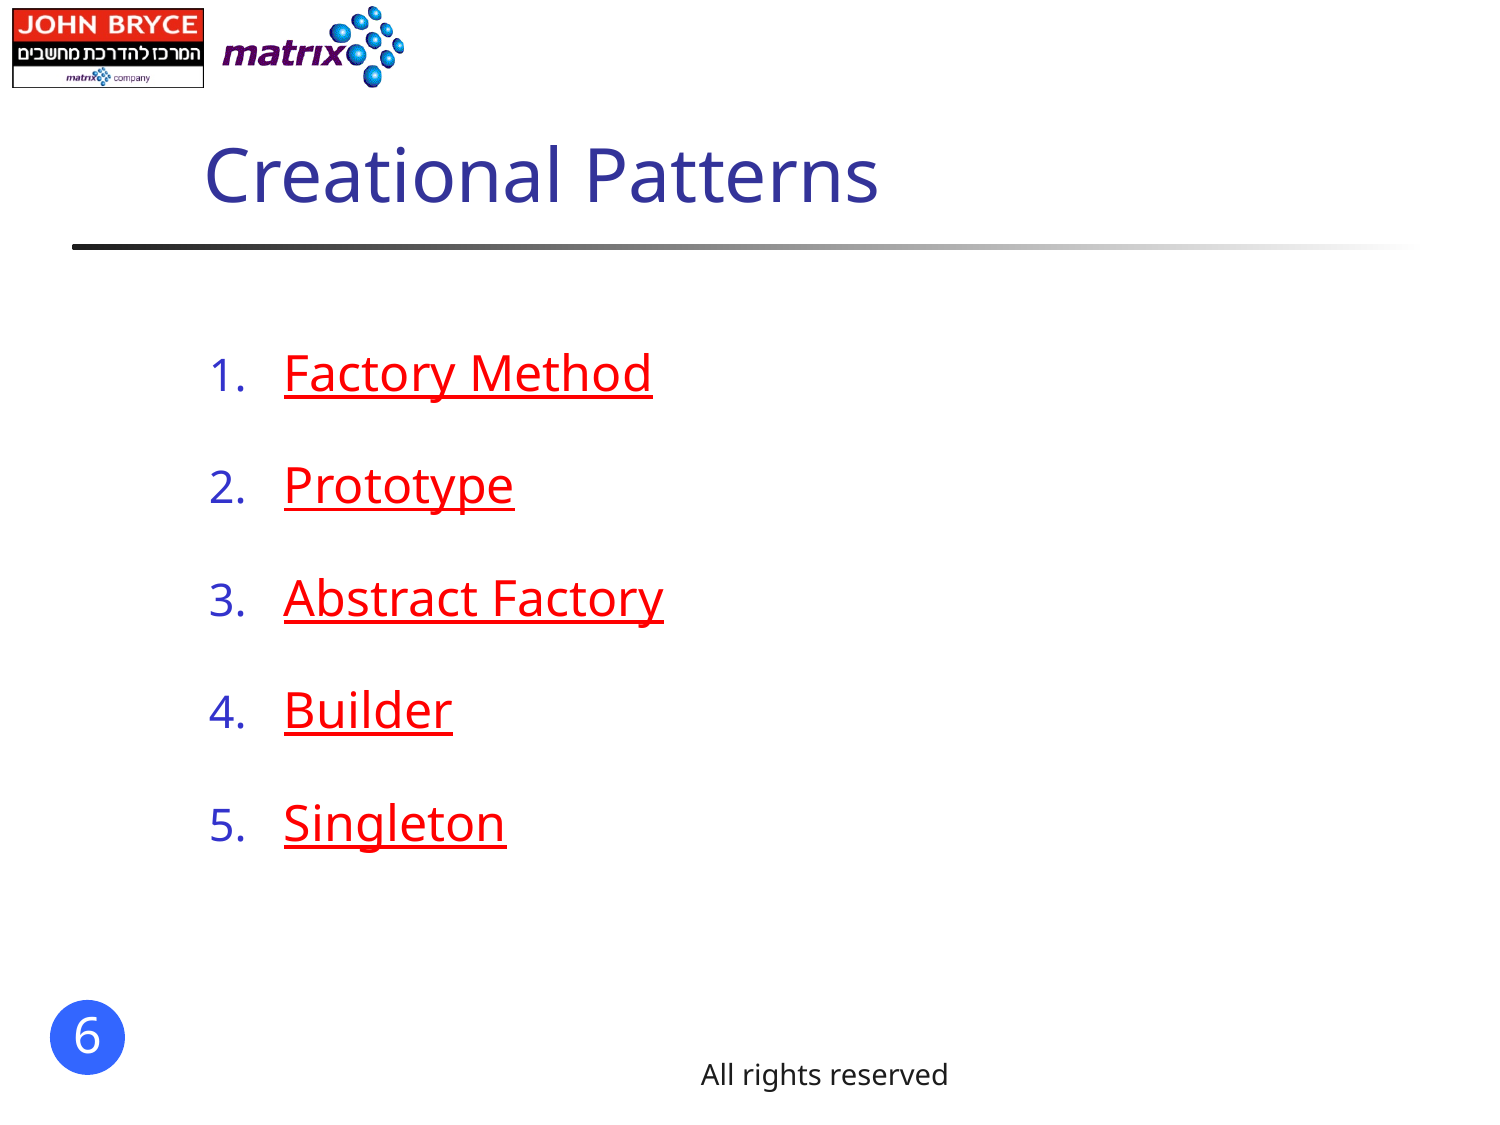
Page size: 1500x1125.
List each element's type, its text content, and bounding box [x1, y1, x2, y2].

title Creational Patterns [188, 34, 1426, 226]
list Factory Method Prototype Abstract Factory Builder Singleton [193, 299, 1426, 1007]
picture [221, 6, 404, 34]
picture [340, 27, 347, 34]
footer All rights reserved [449, 1023, 1201, 1100]
picture [12, 8, 204, 88]
